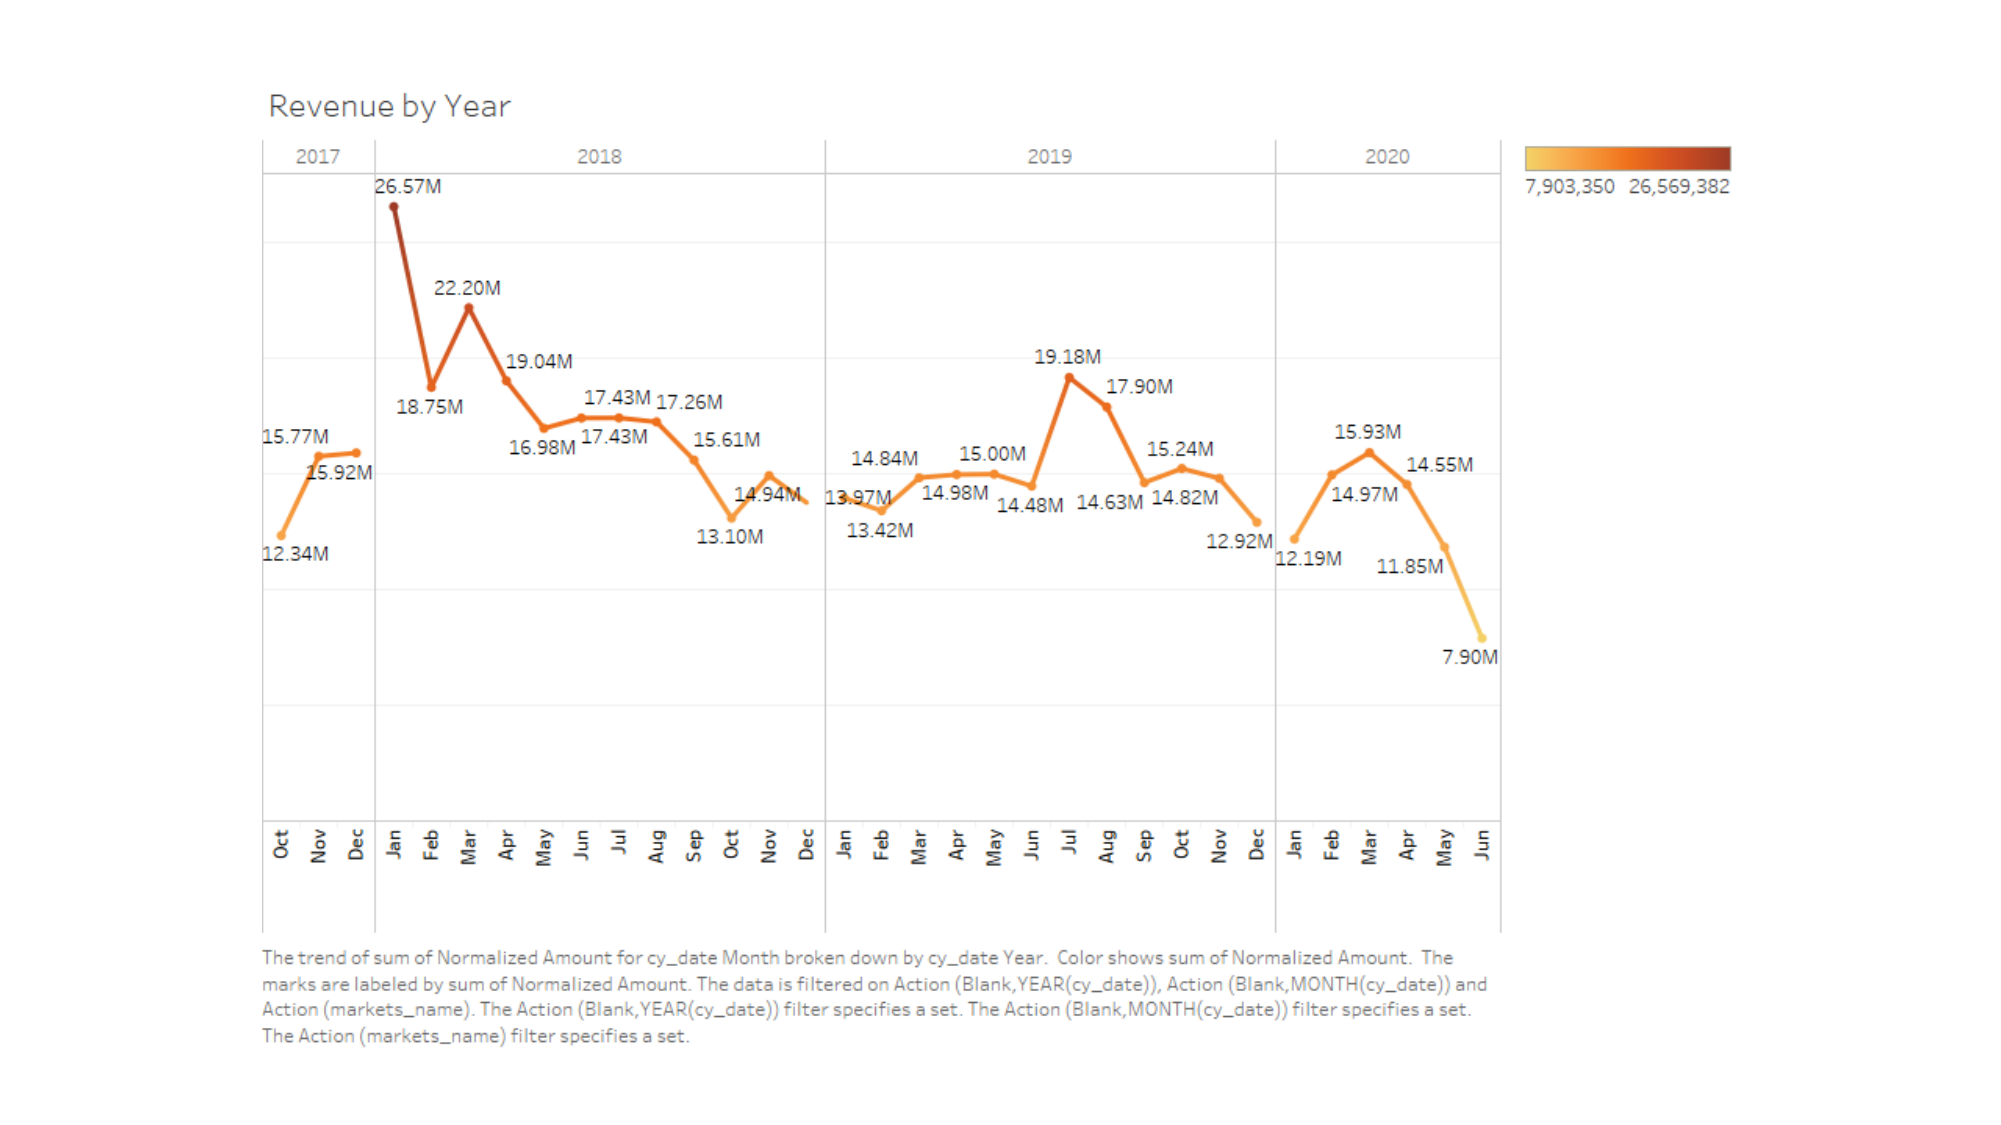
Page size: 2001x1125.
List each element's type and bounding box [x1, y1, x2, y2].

picture [262, 73, 1738, 1052]
